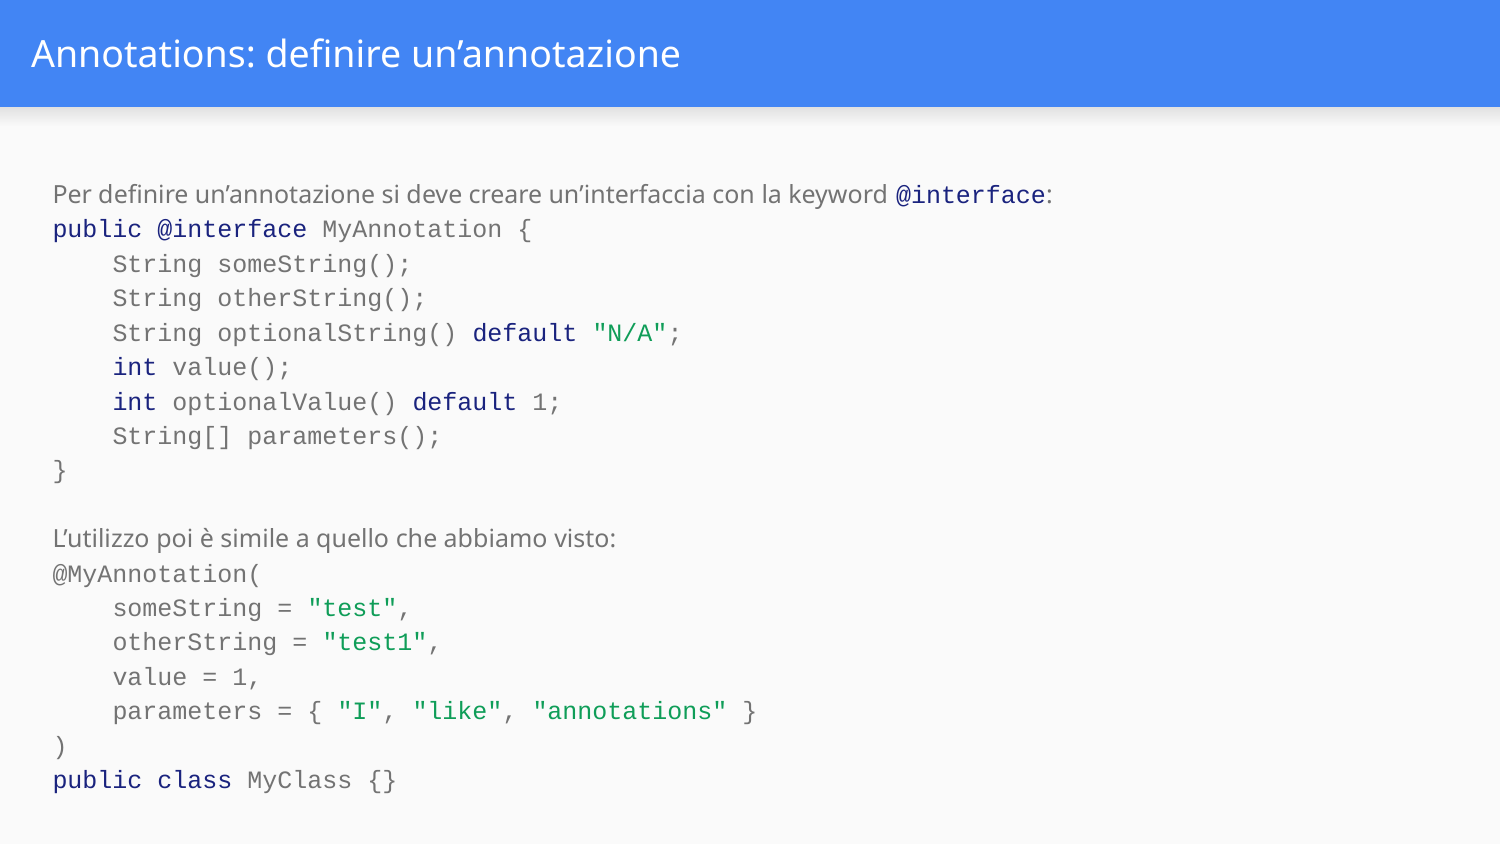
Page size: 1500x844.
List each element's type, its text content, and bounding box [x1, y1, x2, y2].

title Annotations: definire un’annotazione [16, 2, 1464, 102]
text_box Per definire un’annotazione si deve creare un’interfaccia con la keyword @interface: public @interface MyAnnotation { String someString(); String otherString(); String optionalString() default "N/A"; int value(); int optionalValue() default 1; String[] parameters(); } L’utilizzo poi è simile a quello che abbiamo visto: @MyAnnotation( someString = "test", otherString = "test1", value = 1, parameters = { "I", "like", "annotations" } ) public class MyClass {} [37, 158, 1463, 809]
